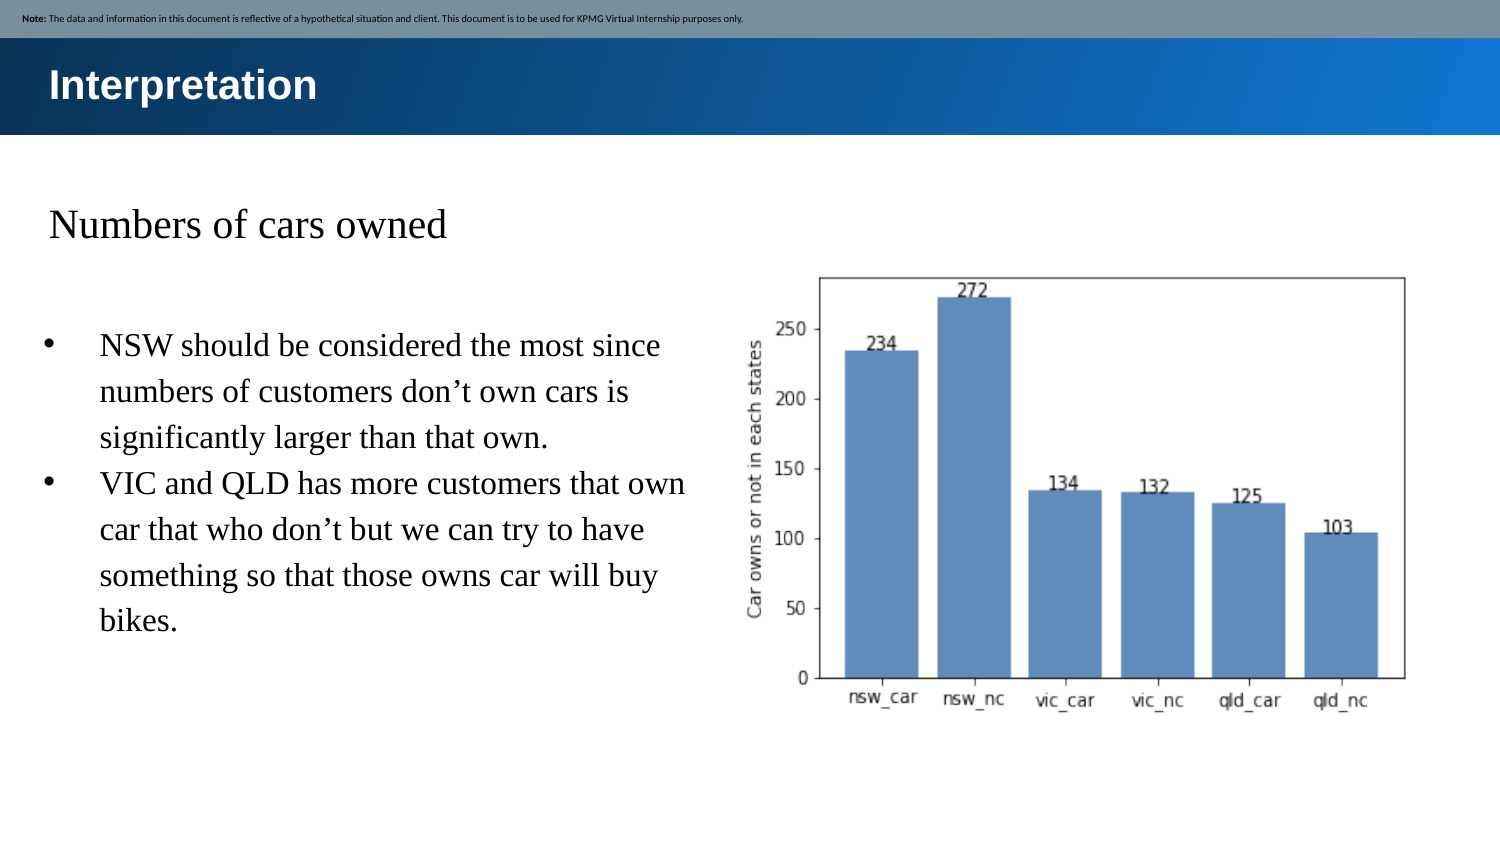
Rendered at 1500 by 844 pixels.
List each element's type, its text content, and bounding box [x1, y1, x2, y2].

text_box Numbers of cars owned [33, 174, 1439, 263]
text_box [0, 39, 1500, 135]
text_box Note: The data and information in this document is reflective of a hypothetical situation and client. This document is to be used for KPMG Virtual Internship purposes only. [0, 0, 1500, 39]
picture [737, 259, 1422, 724]
text_box NSW should be considered the most since numbers of customers don’t own cars is significantly larger than that own. VIC and QLD has more customers that own car that who don’t but we can try to have something so that those owns car will buy bikes. [28, 302, 707, 700]
text_box Interpretation [33, 43, 1439, 124]
